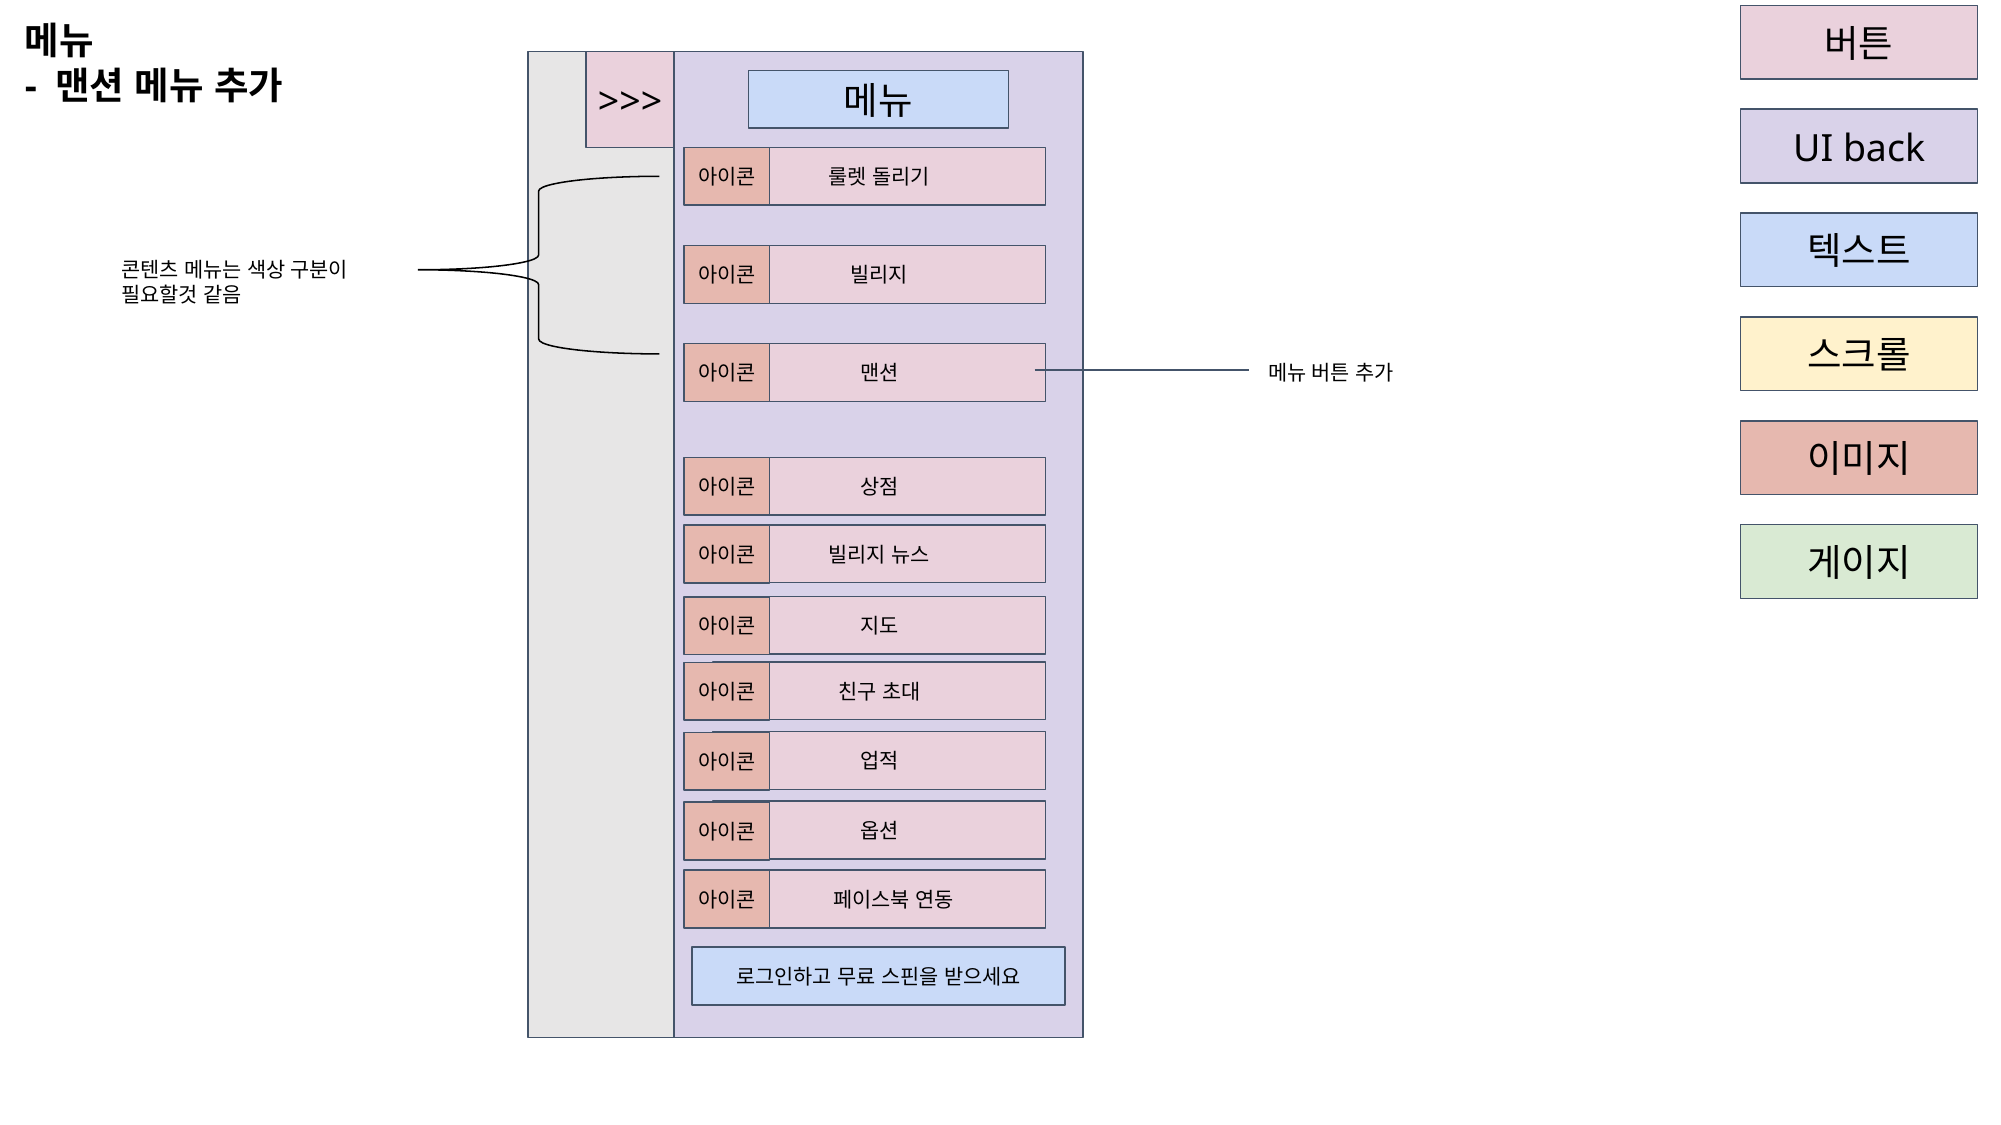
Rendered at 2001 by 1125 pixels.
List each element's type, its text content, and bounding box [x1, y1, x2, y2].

text_box 상점 [770, 457, 1046, 516]
text_box 빌리지 [770, 245, 1046, 304]
text_box 로그인하고 무료 스핀을 받으세요 [692, 947, 1065, 1005]
text_box 옵션 [713, 801, 1046, 859]
text_box 아이콘 [683, 596, 770, 655]
text_box 아이콘 [683, 732, 770, 791]
text_box 아이콘 [683, 802, 770, 860]
text_box 지도 [770, 596, 1046, 655]
text_box [674, 51, 1083, 1038]
text_box 아이콘 [683, 245, 770, 304]
text_box 룰렛 돌리기 [770, 147, 1046, 206]
text_box 아이콘 [683, 870, 770, 928]
text_box 빌리지 뉴스 [713, 524, 1046, 583]
text_box 페이스북 연동 [770, 870, 1046, 928]
text_box 메뉴 버튼 추가 [1268, 295, 1556, 450]
text_box [417, 176, 660, 354]
text_box 아이콘 [683, 457, 770, 516]
text_box 맨션 [770, 343, 1046, 402]
text_box 콘텐츠 메뉴는 색상 구분이 필요할것 같음 [121, 204, 409, 359]
text_box 메뉴 [748, 70, 1009, 129]
text_box 친구 초대 [713, 661, 1046, 720]
text_box [528, 51, 674, 1038]
text_box >>> [585, 51, 675, 148]
text_box 아이콘 [683, 662, 770, 721]
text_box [1740, 5, 1978, 599]
text_box 아이콘 [683, 525, 770, 583]
text_box 아이콘 [683, 147, 770, 206]
text_box 아이콘 [683, 343, 770, 402]
text_box 업적 [713, 731, 1046, 790]
text_box 메뉴 - 맨션 메뉴 추가 [24, 17, 418, 195]
